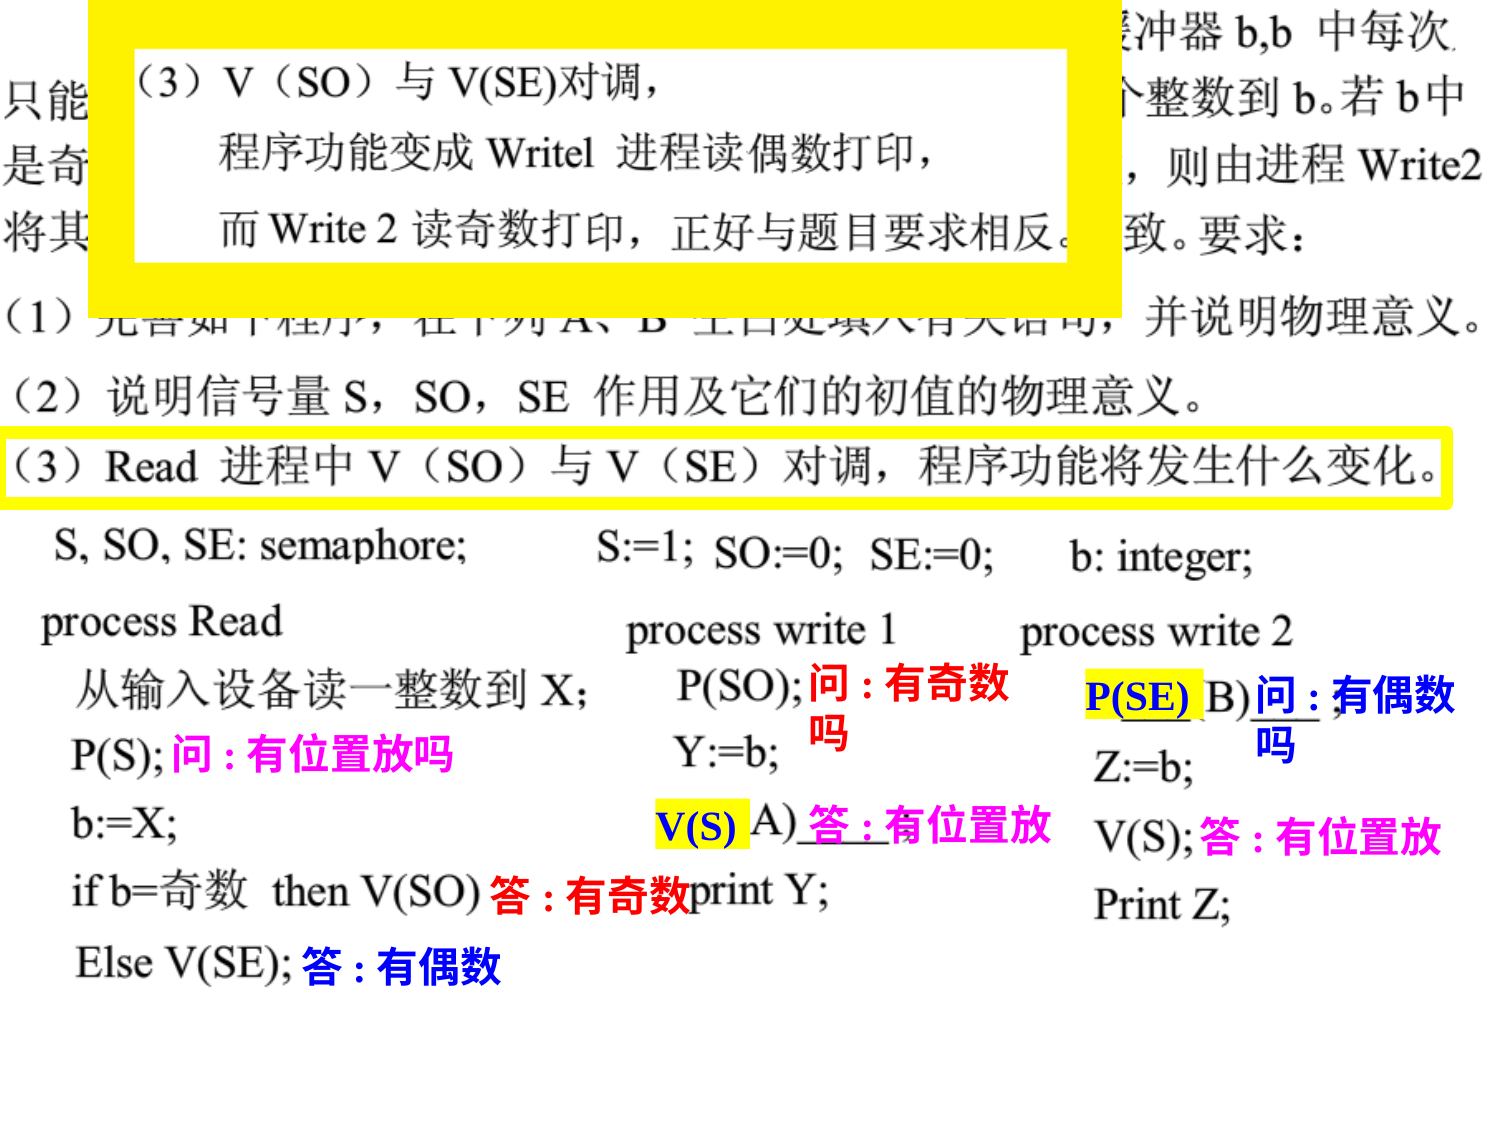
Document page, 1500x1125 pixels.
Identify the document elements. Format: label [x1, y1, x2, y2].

picture [0, 0, 1492, 1012]
